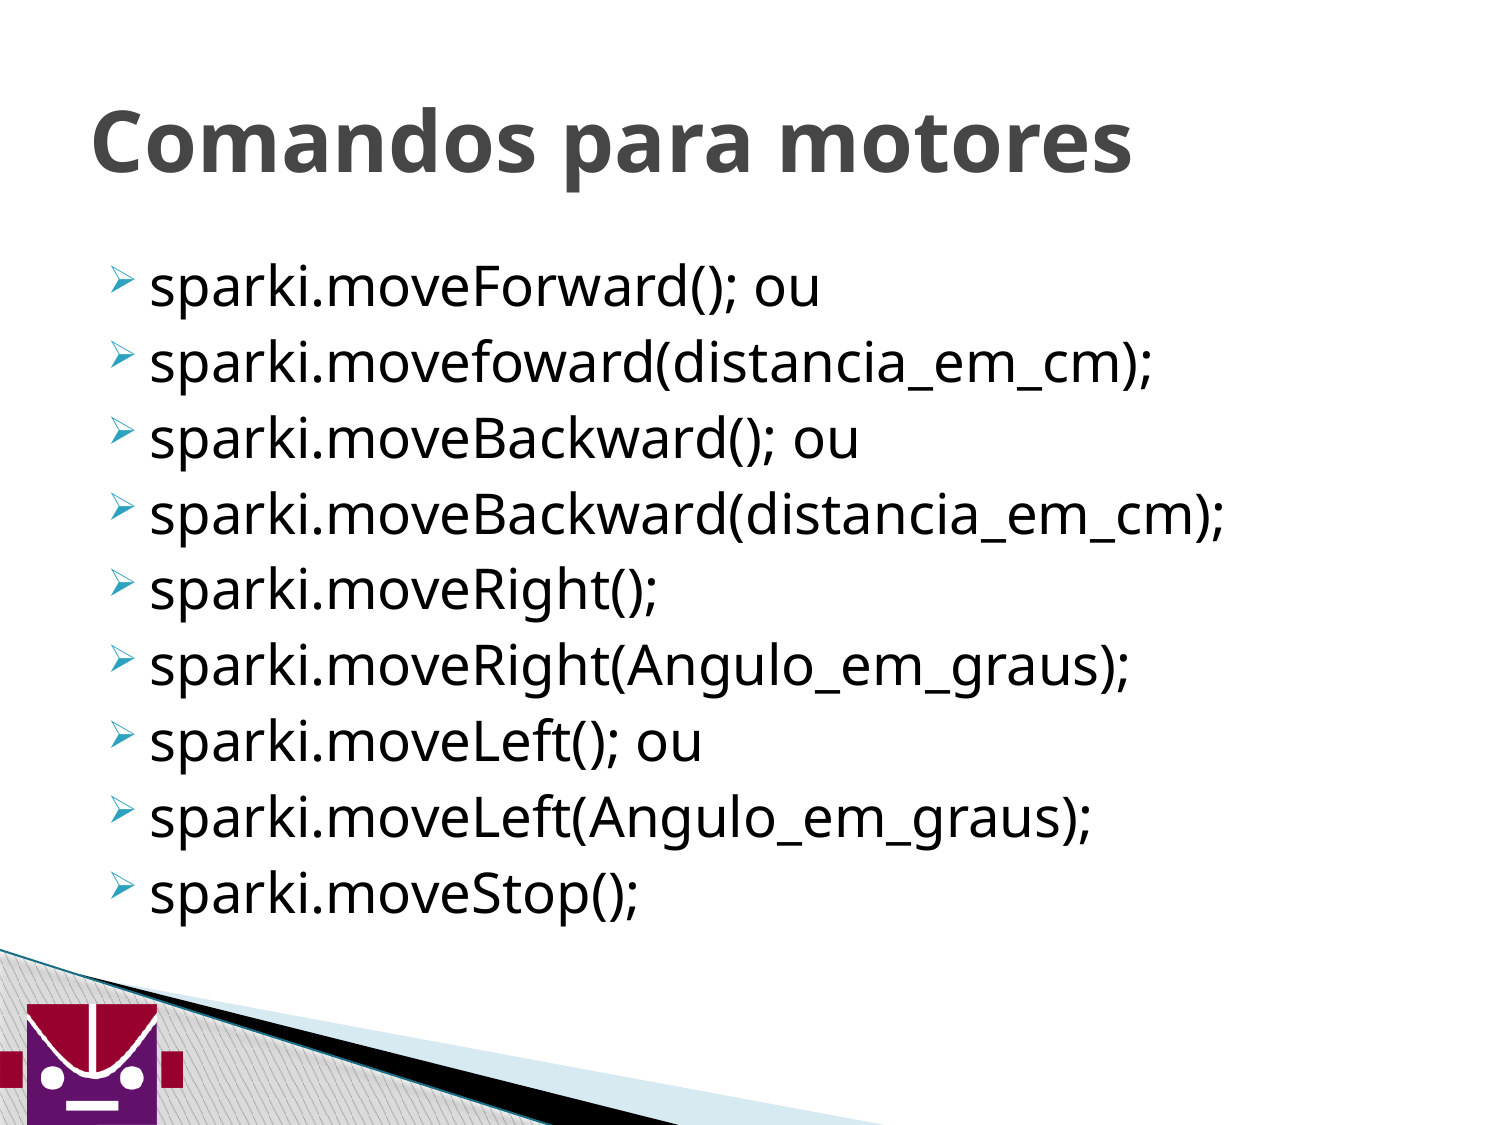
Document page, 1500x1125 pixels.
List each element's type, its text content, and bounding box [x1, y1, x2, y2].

title Comandos para motores [75, 45, 1425, 233]
picture [0, 1003, 184, 1125]
list sparki.moveForward(); ou sparki.movefoward(distancia_em_cm); sparki.moveBackward(); ou sparki.moveBackward(distancia_em_cm); sparki.moveRight(); sparki.moveRight(Angulo_em_graus); sparki.moveLeft(); ou sparki.moveLeft(Angulo_em_graus); sparki.moveStop(); [75, 243, 1425, 986]
